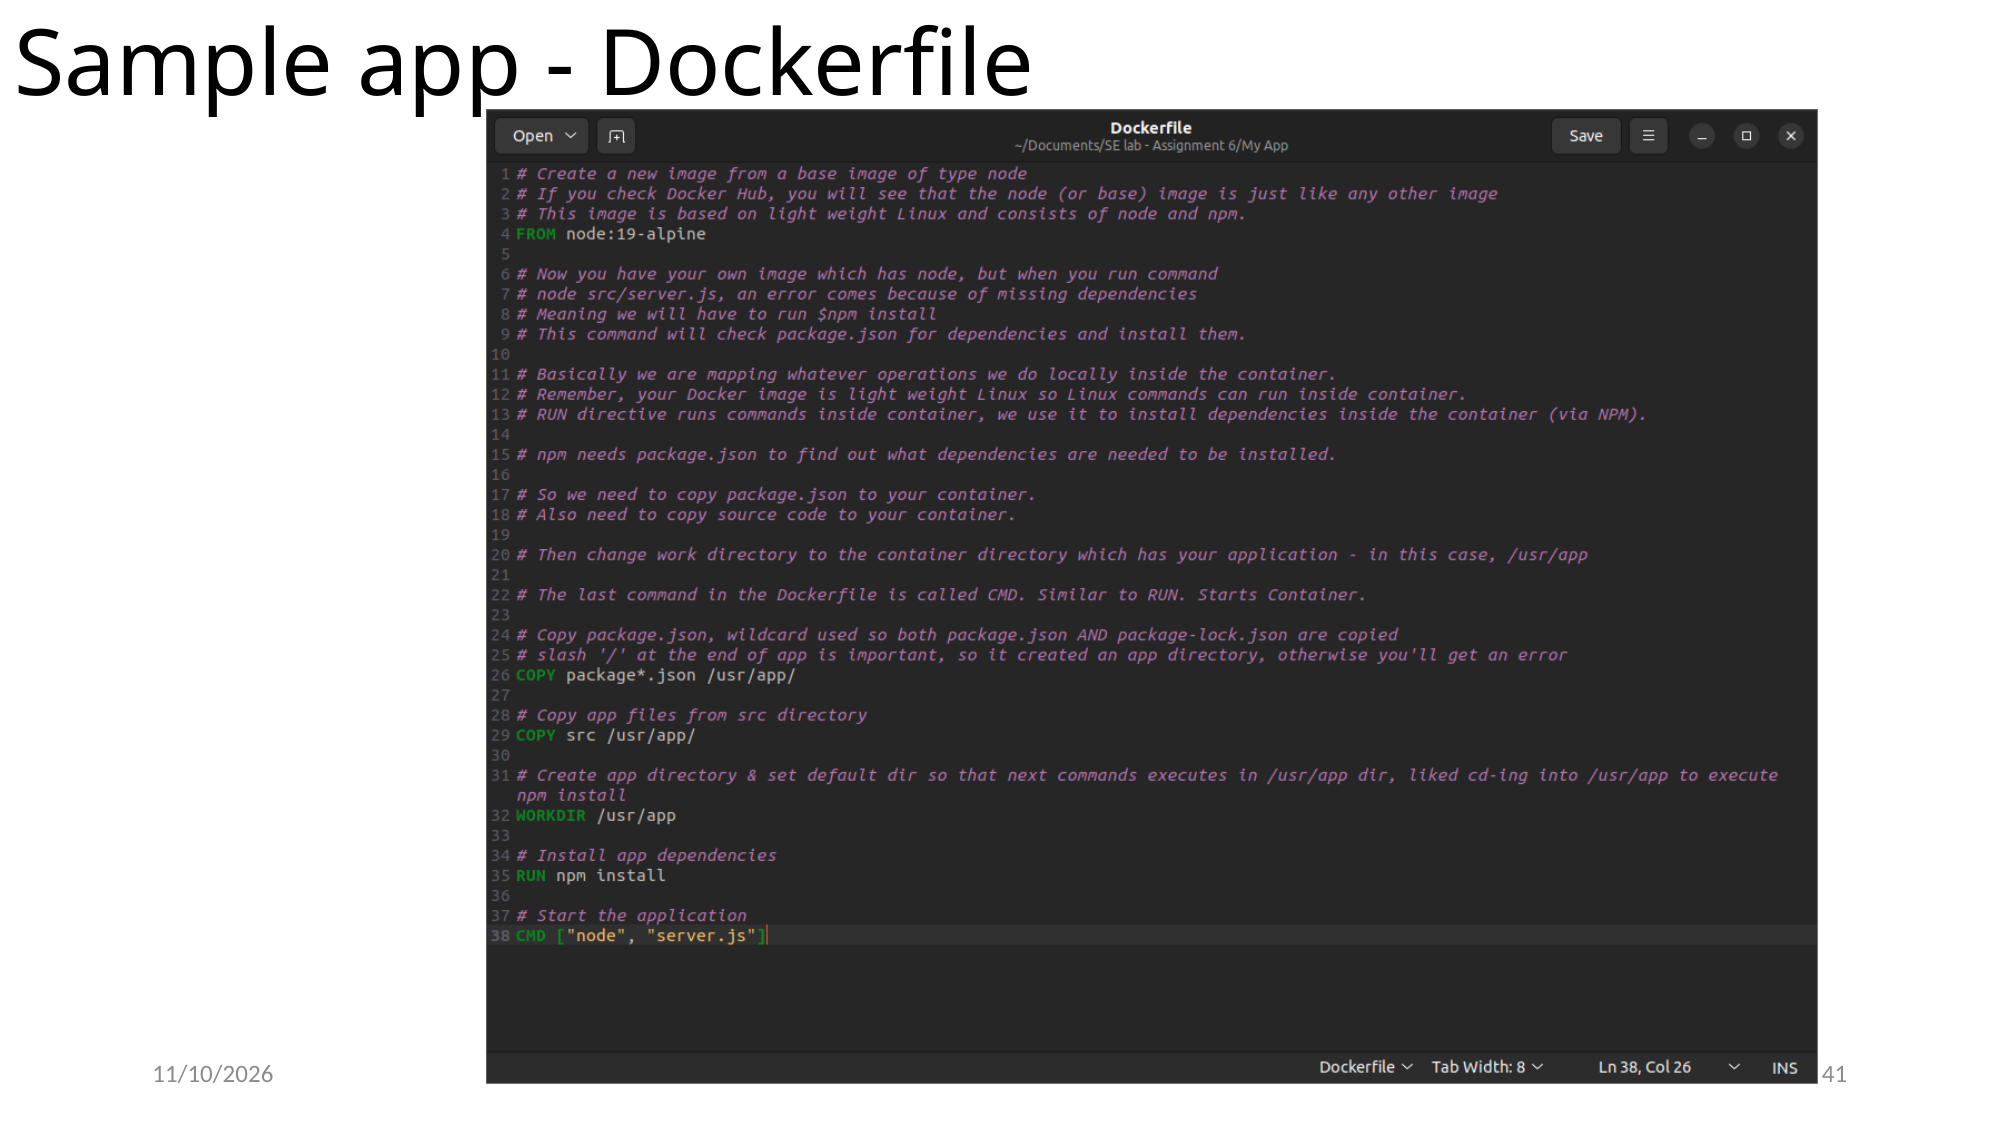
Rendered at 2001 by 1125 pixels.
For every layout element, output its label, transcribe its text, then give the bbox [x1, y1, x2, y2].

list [465, 88, 1839, 1105]
title Sample app - Dockerfile [0, 0, 1725, 175]
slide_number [137, 1042, 465, 1103]
slide_number 41 [1839, 1042, 1863, 1103]
